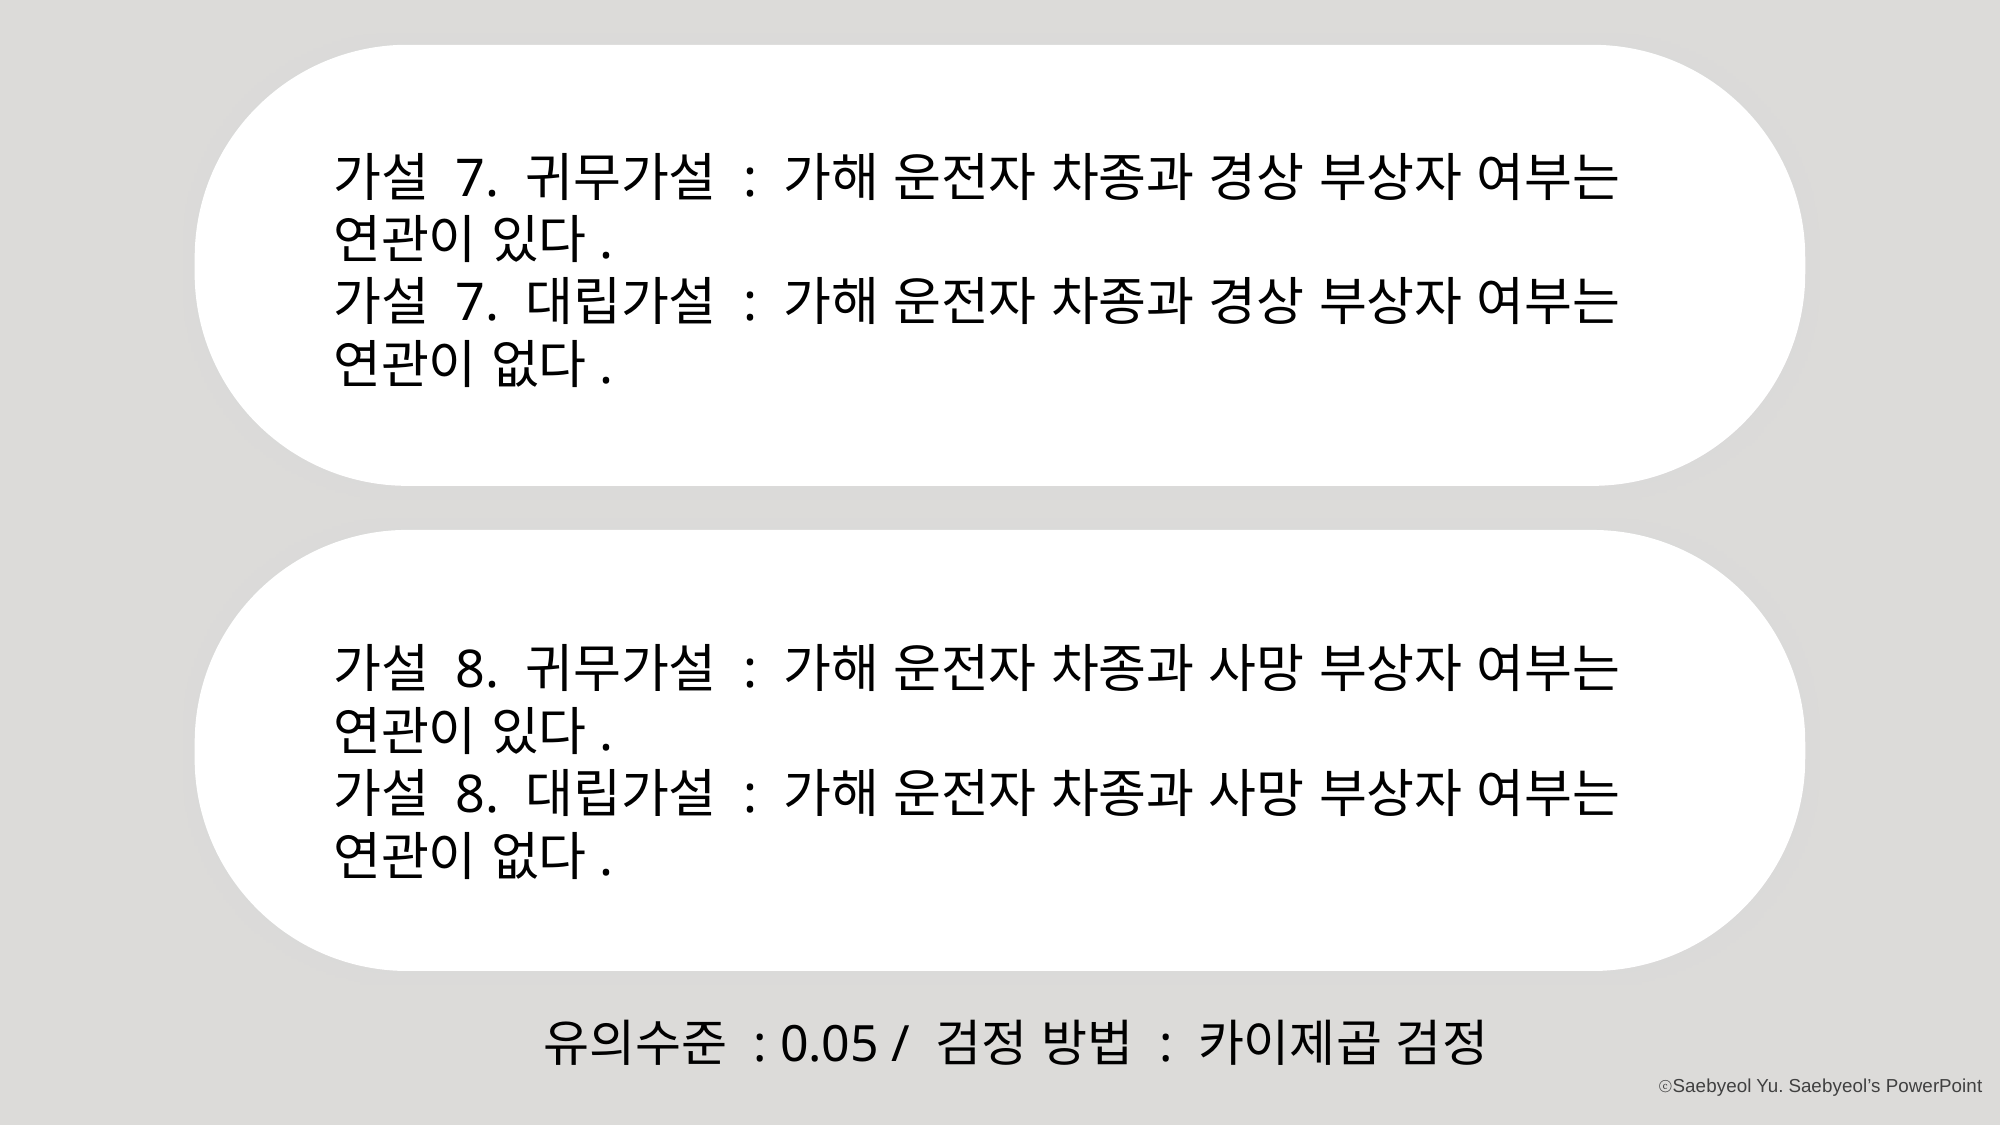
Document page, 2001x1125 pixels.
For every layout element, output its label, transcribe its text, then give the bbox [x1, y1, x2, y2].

text_box 가설 8. 귀무가설 : 가해 운전자 차종과 사망 부상자 여부는 연관이 있다. 가설 8. 대립가설 : 가해 운전자 차종과 사망 부상자 여부는 연관이 없다. [318, 565, 1682, 893]
text_box [193, 43, 1807, 487]
text_box 유의수준 : 0.05 / 검정 방법 : 카이제곱 검정 [528, 1004, 1866, 1080]
text_box [193, 528, 1807, 973]
text_box 가설 7. 귀무가설 : 가해 운전자 차종과 경상 부상자 여부는 연관이 있다. 가설 7. 대립가설 : 가해 운전자 차종과 경상 부상자 여부는 연관이 없다. [318, 136, 1682, 402]
